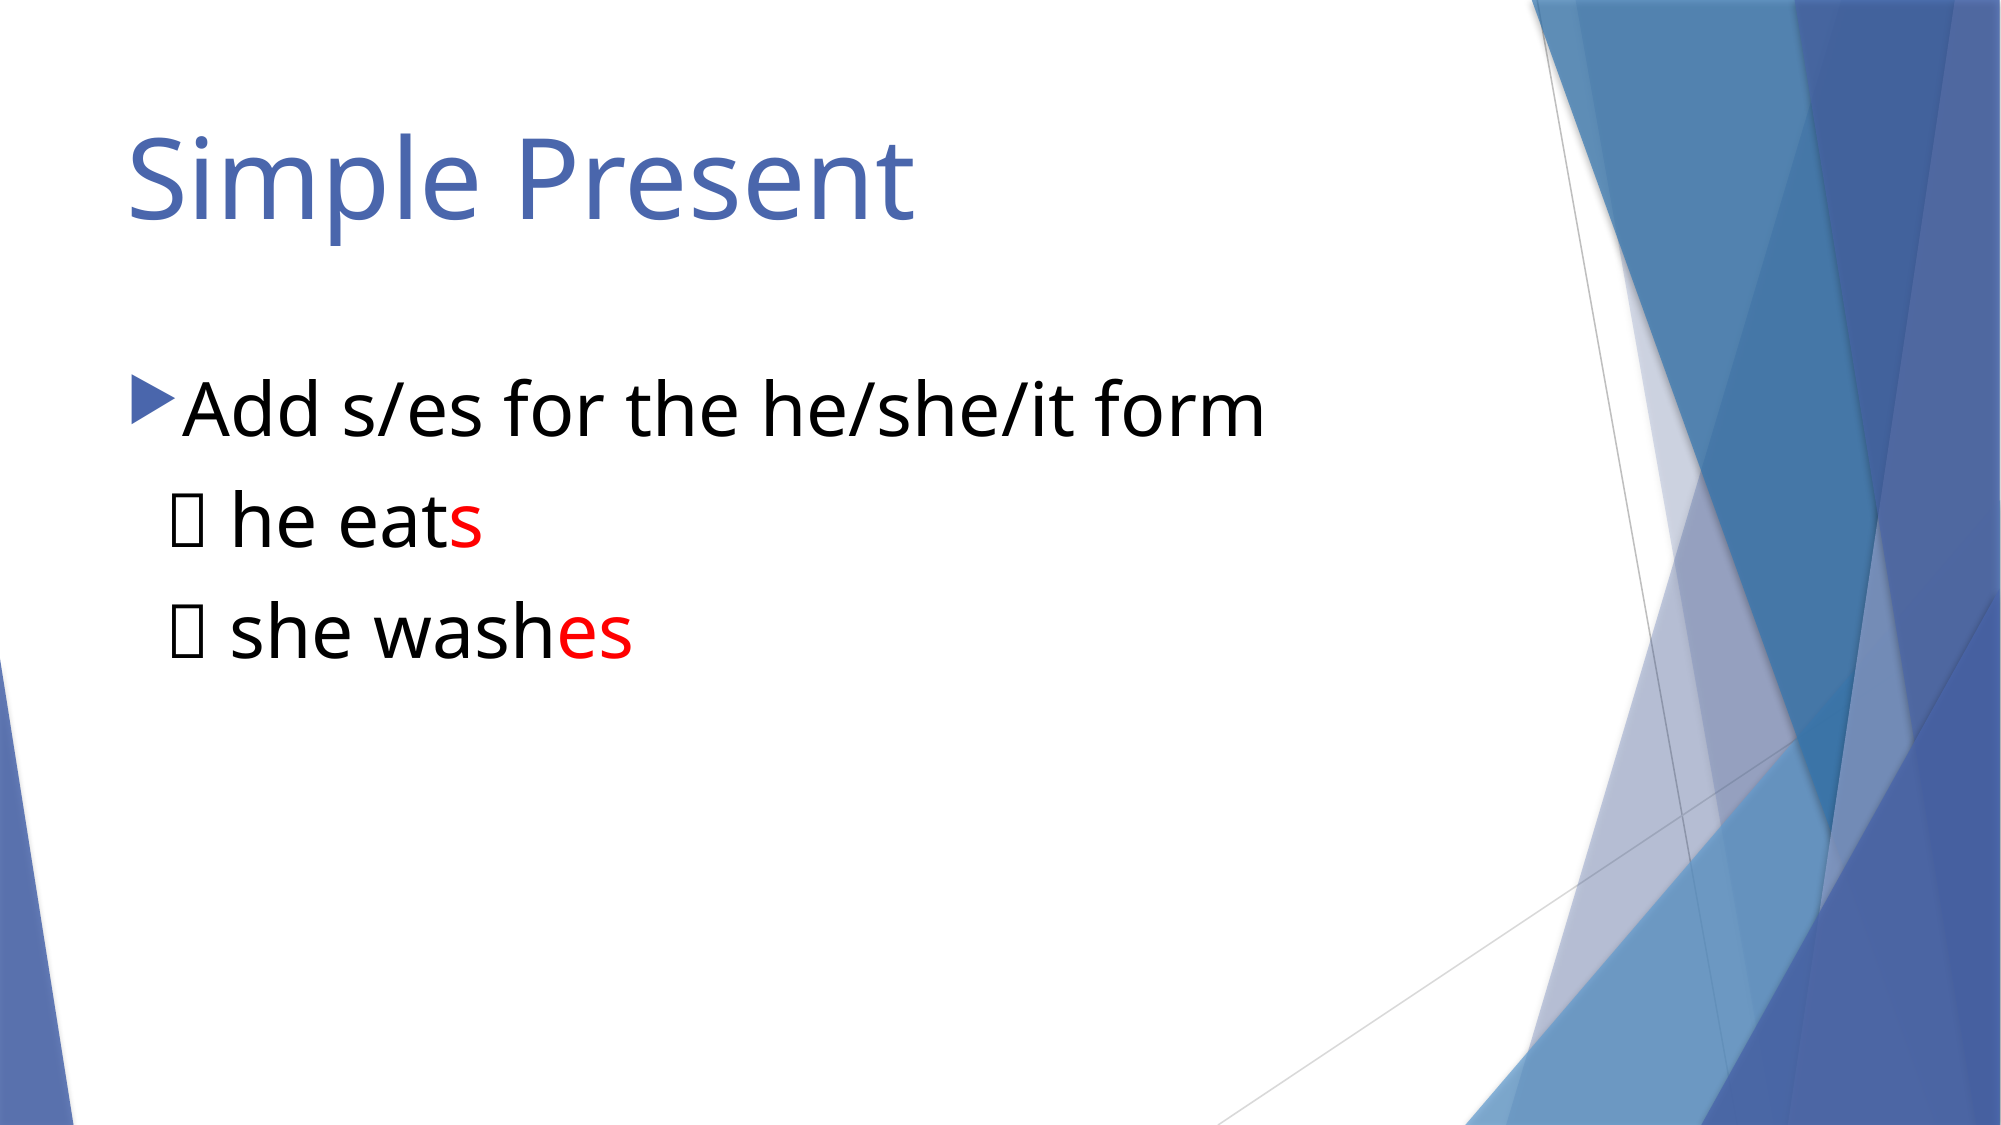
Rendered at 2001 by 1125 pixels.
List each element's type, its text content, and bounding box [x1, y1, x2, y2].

list Add s/es for the he/she/it form  he eats  she washes [111, 354, 1522, 992]
title Simple Present [111, 99, 1522, 317]
